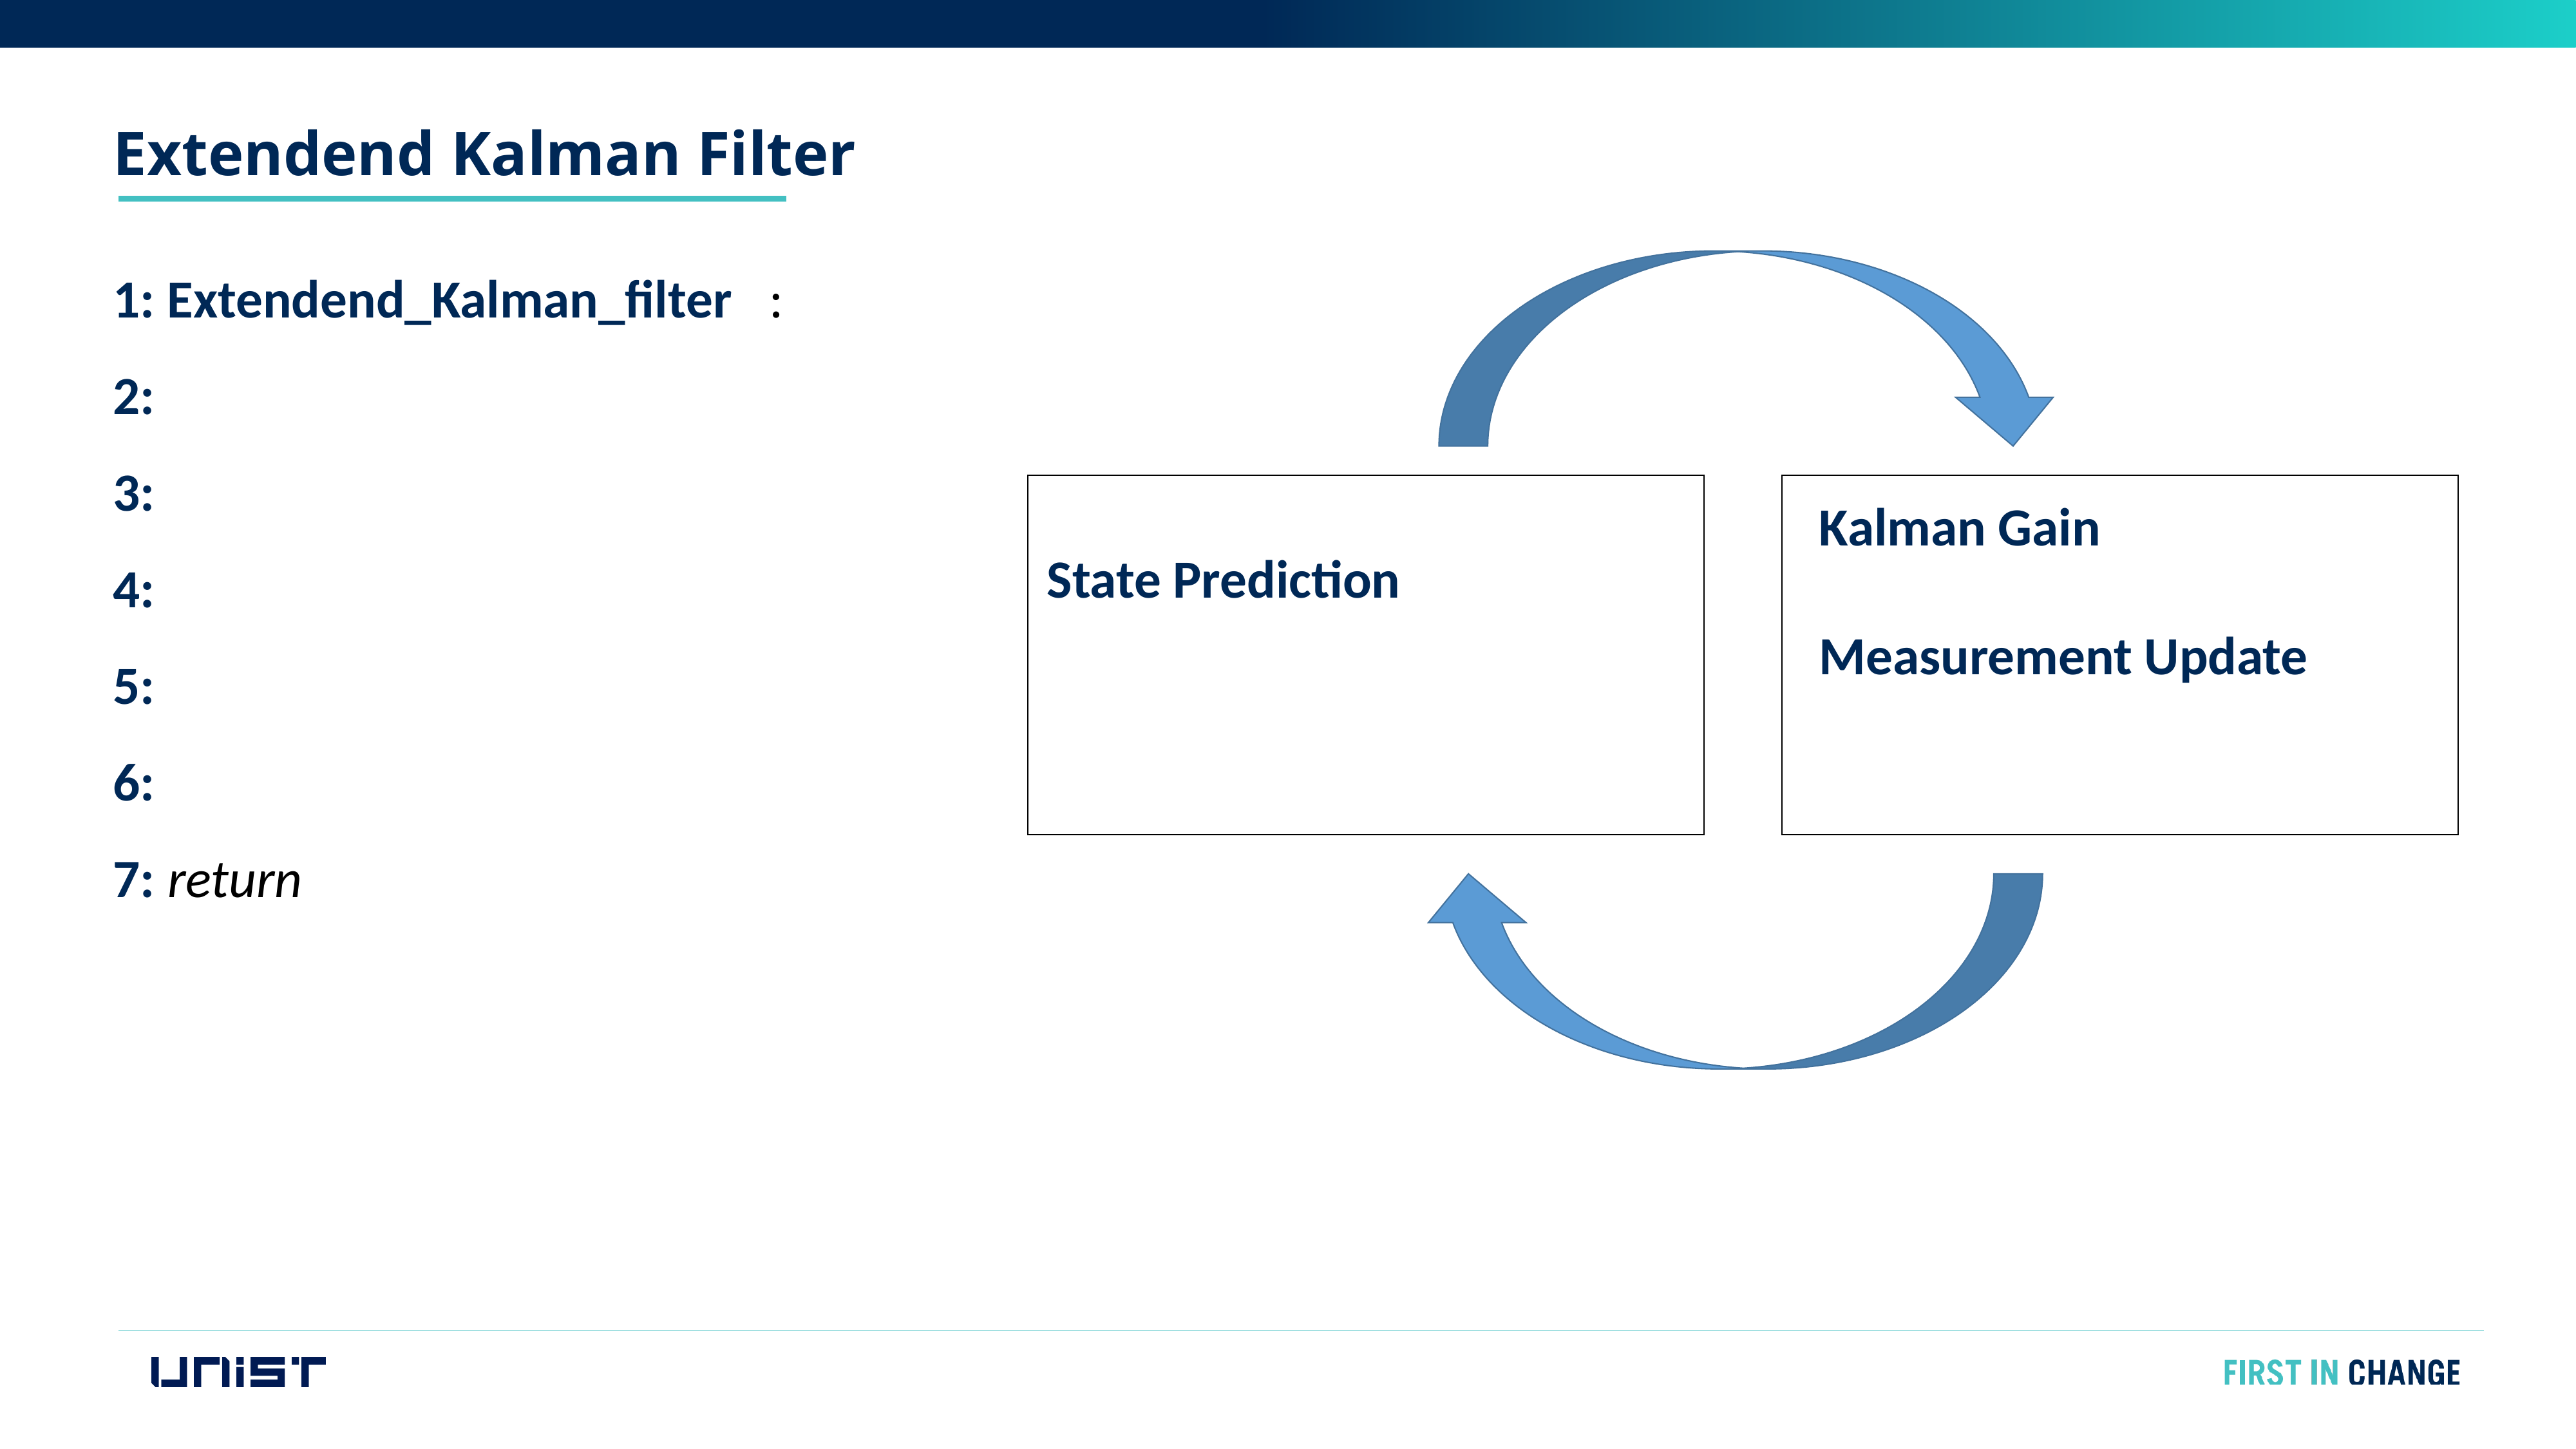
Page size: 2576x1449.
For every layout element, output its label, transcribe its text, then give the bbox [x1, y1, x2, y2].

text_box [1027, 475, 1705, 835]
text_box [0, 0, 2576, 48]
picture [2224, 1359, 2460, 1385]
text_box [1781, 475, 2459, 835]
text_box Extendend Kalman Filter [104, 109, 1028, 193]
text_box [1438, 250, 2055, 448]
text_box [1426, 873, 2043, 1070]
picture [151, 1357, 326, 1387]
